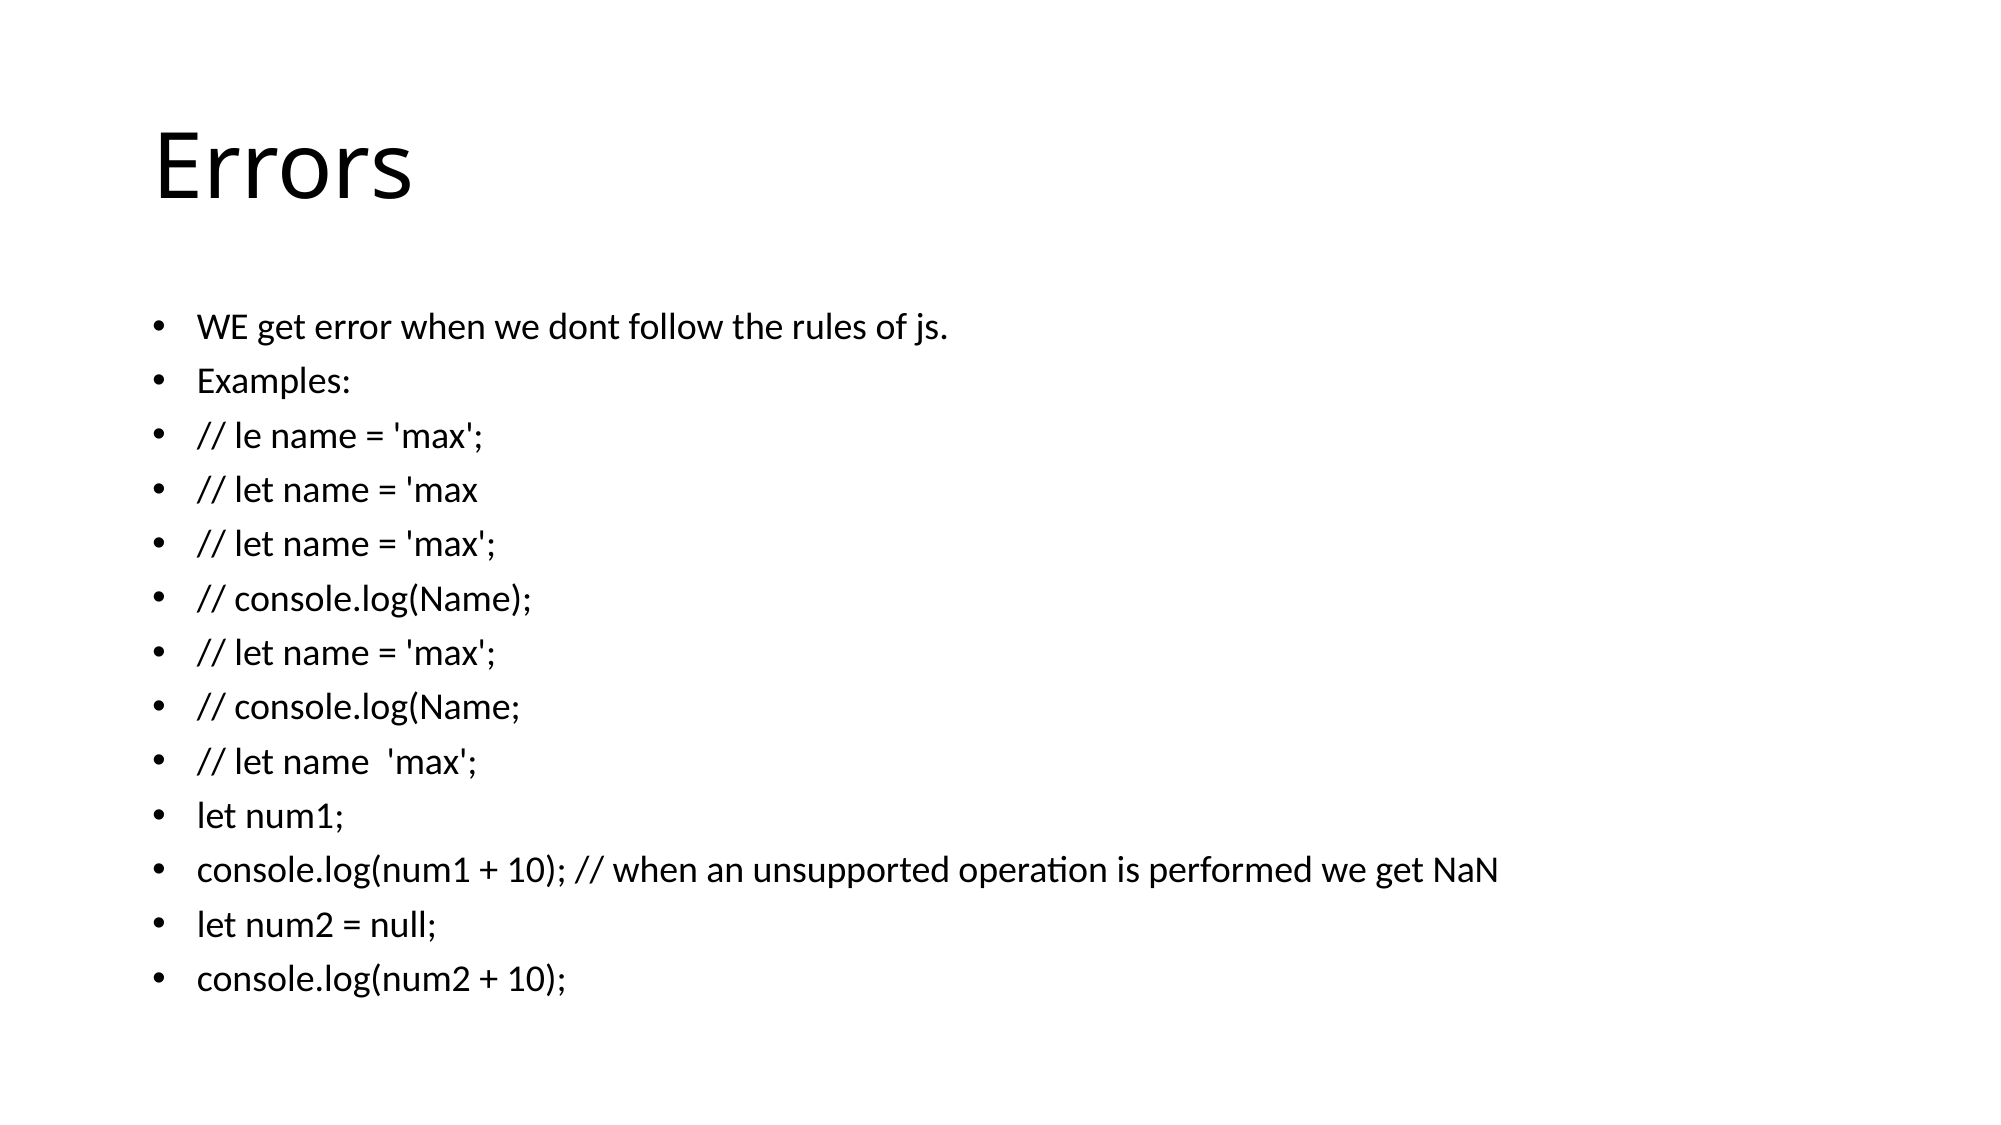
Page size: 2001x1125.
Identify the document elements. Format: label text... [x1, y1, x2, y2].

list WE get error when we dont follow the rules of js. Examples: // le name = 'max'; // let name = 'max // let name = 'max'; // console.log(Name); // let name = 'max'; // console.log(Name; // let name 'max'; let num1; console.log(num1 + 10); // when an unsupported operation is performed we get NaN let num2 = null; console.log(num2 + 10); [137, 299, 1863, 1014]
title Errors [137, 59, 1863, 278]
